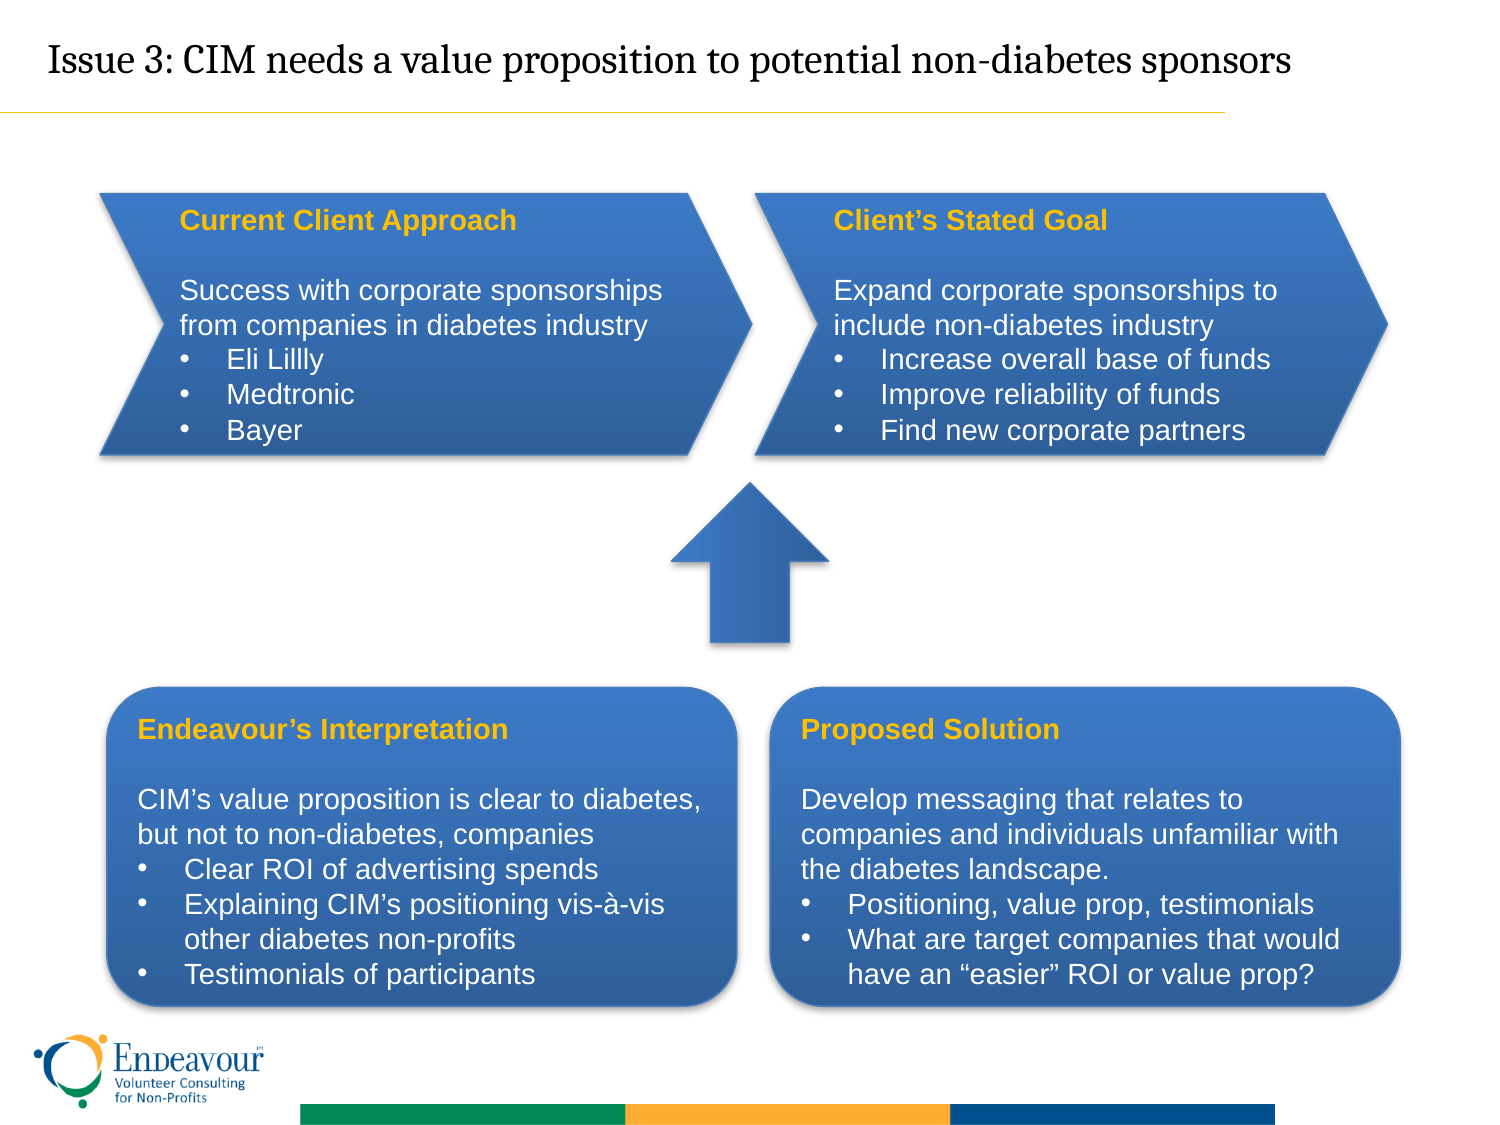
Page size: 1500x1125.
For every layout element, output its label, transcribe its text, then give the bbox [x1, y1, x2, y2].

text_box Client’s Stated Goal Expand corporate sponsorships to include non-diabetes industry Increase overall base of funds Improve reliability of funds Find new corporate partners [754, 192, 1389, 456]
text_box Endeavour’s Interpretation CIM’s value proposition is clear to diabetes, but not to non-diabetes, companies Clear ROI of advertising spends Explaining CIM’s positioning vis-à-vis other diabetes non-profits Testimonials of participants [106, 686, 738, 1008]
text_box Issue 3: CIM needs a value proposition to potential non-diabetes sponsors [32, 24, 1463, 90]
text_box [670, 482, 830, 644]
text_box Proposed Solution Develop messaging that relates to companies and individuals unfamiliar with the diabetes landscape. Positioning, value prop, testimonials What are target companies that would have an “easier” ROI or value prop? [769, 686, 1402, 1008]
picture [24, 1015, 1275, 1125]
text_box Current Client Approach Success with corporate sponsorships from companies in diabetes industry Eli Lillly Medtronic Bayer [99, 192, 753, 456]
